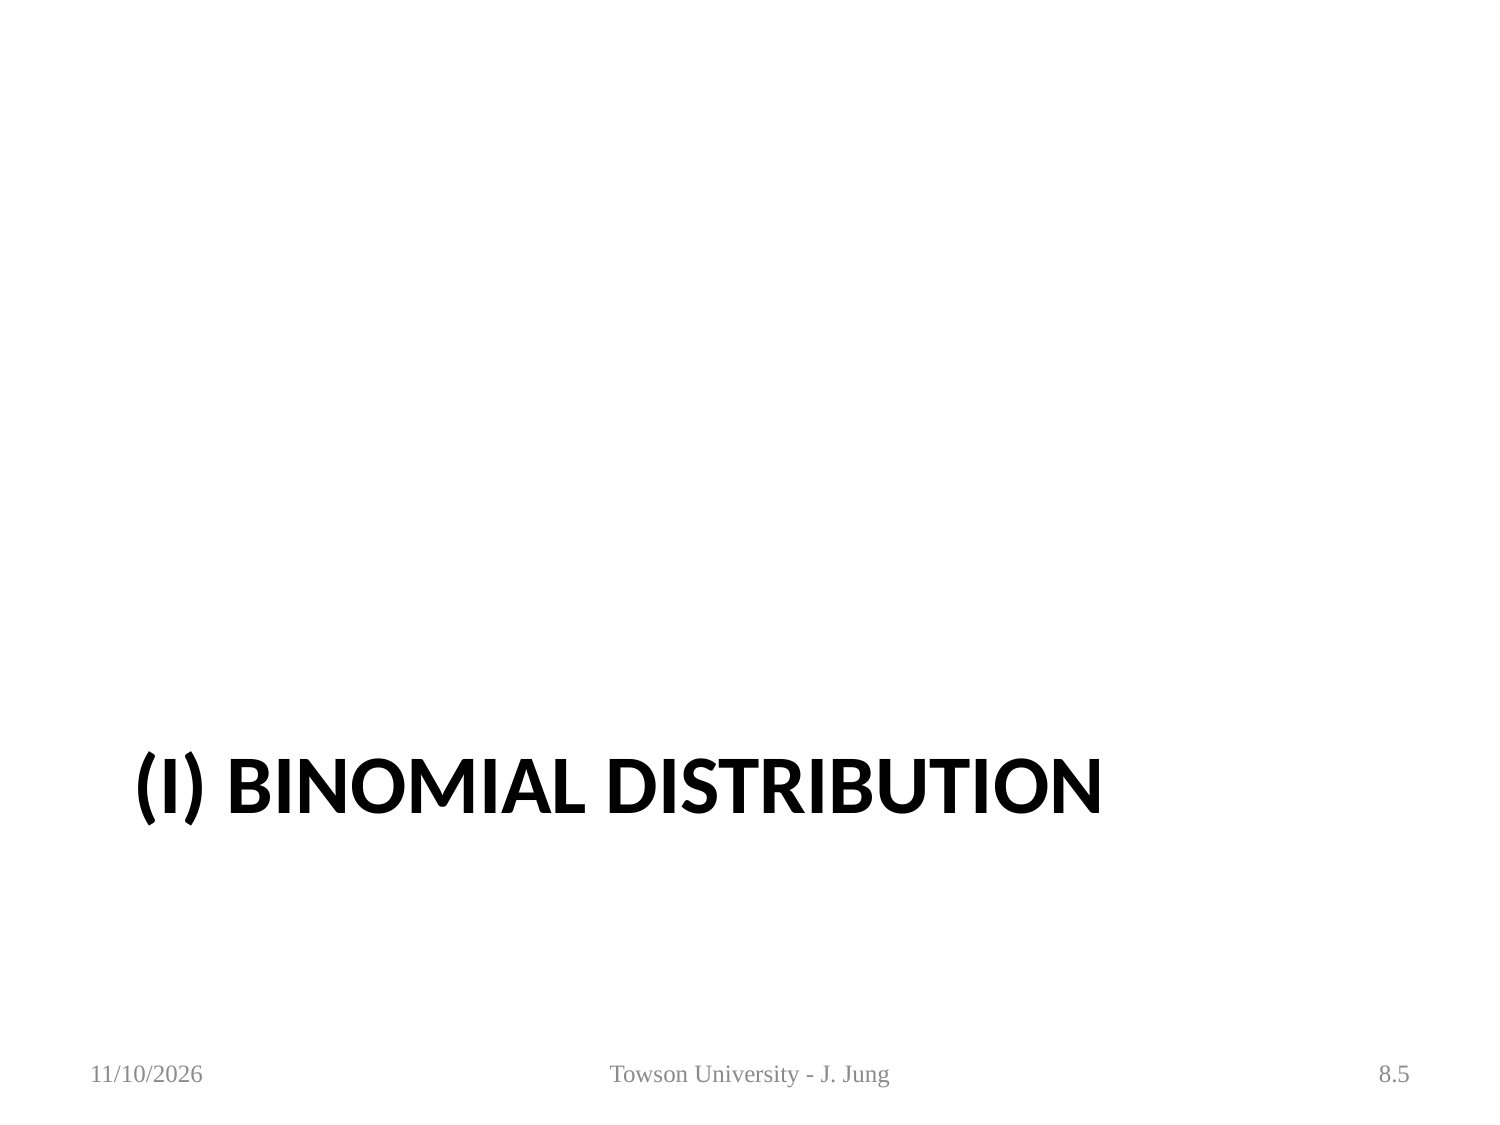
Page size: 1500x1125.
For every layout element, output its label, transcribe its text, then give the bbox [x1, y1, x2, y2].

footer Towson University - J. Jung [512, 1042, 988, 1103]
title (I) Binomial Distribution [118, 722, 1394, 947]
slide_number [75, 1042, 425, 1103]
slide_number 8.5 [1074, 1042, 1425, 1103]
